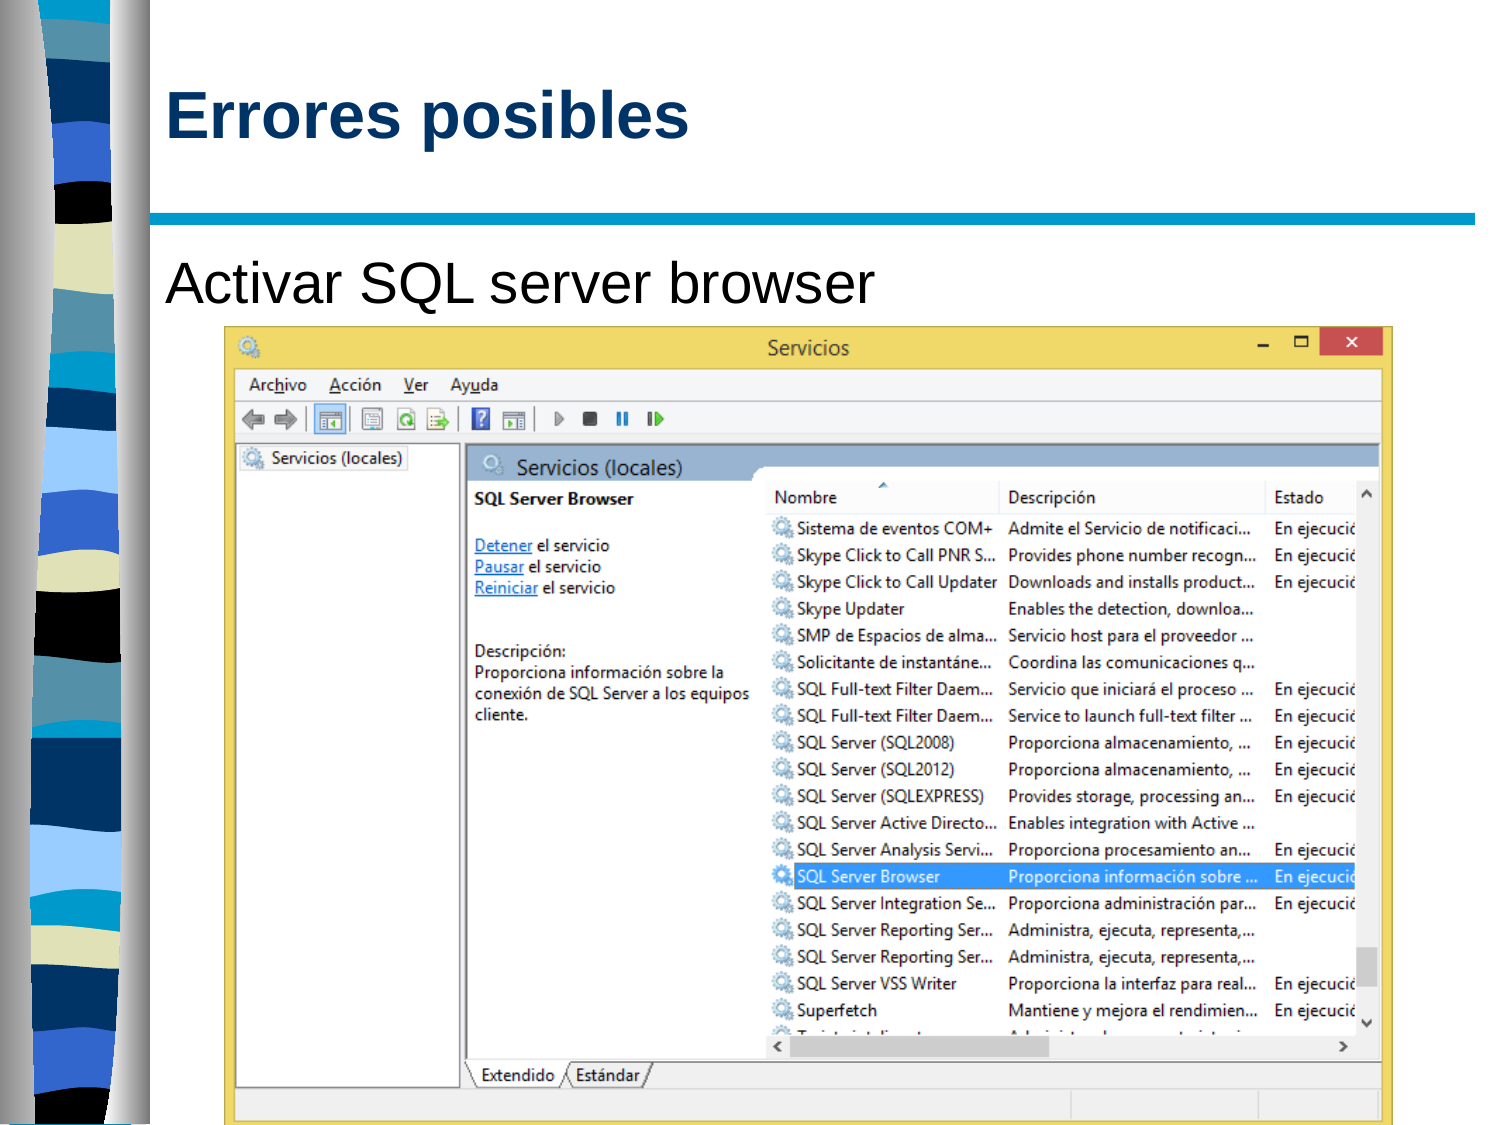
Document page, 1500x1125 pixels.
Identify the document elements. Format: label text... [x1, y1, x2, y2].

list Activar SQL server browser [149, 237, 1468, 1101]
picture [224, 326, 1394, 1125]
title Errores posibles [149, 18, 1468, 207]
